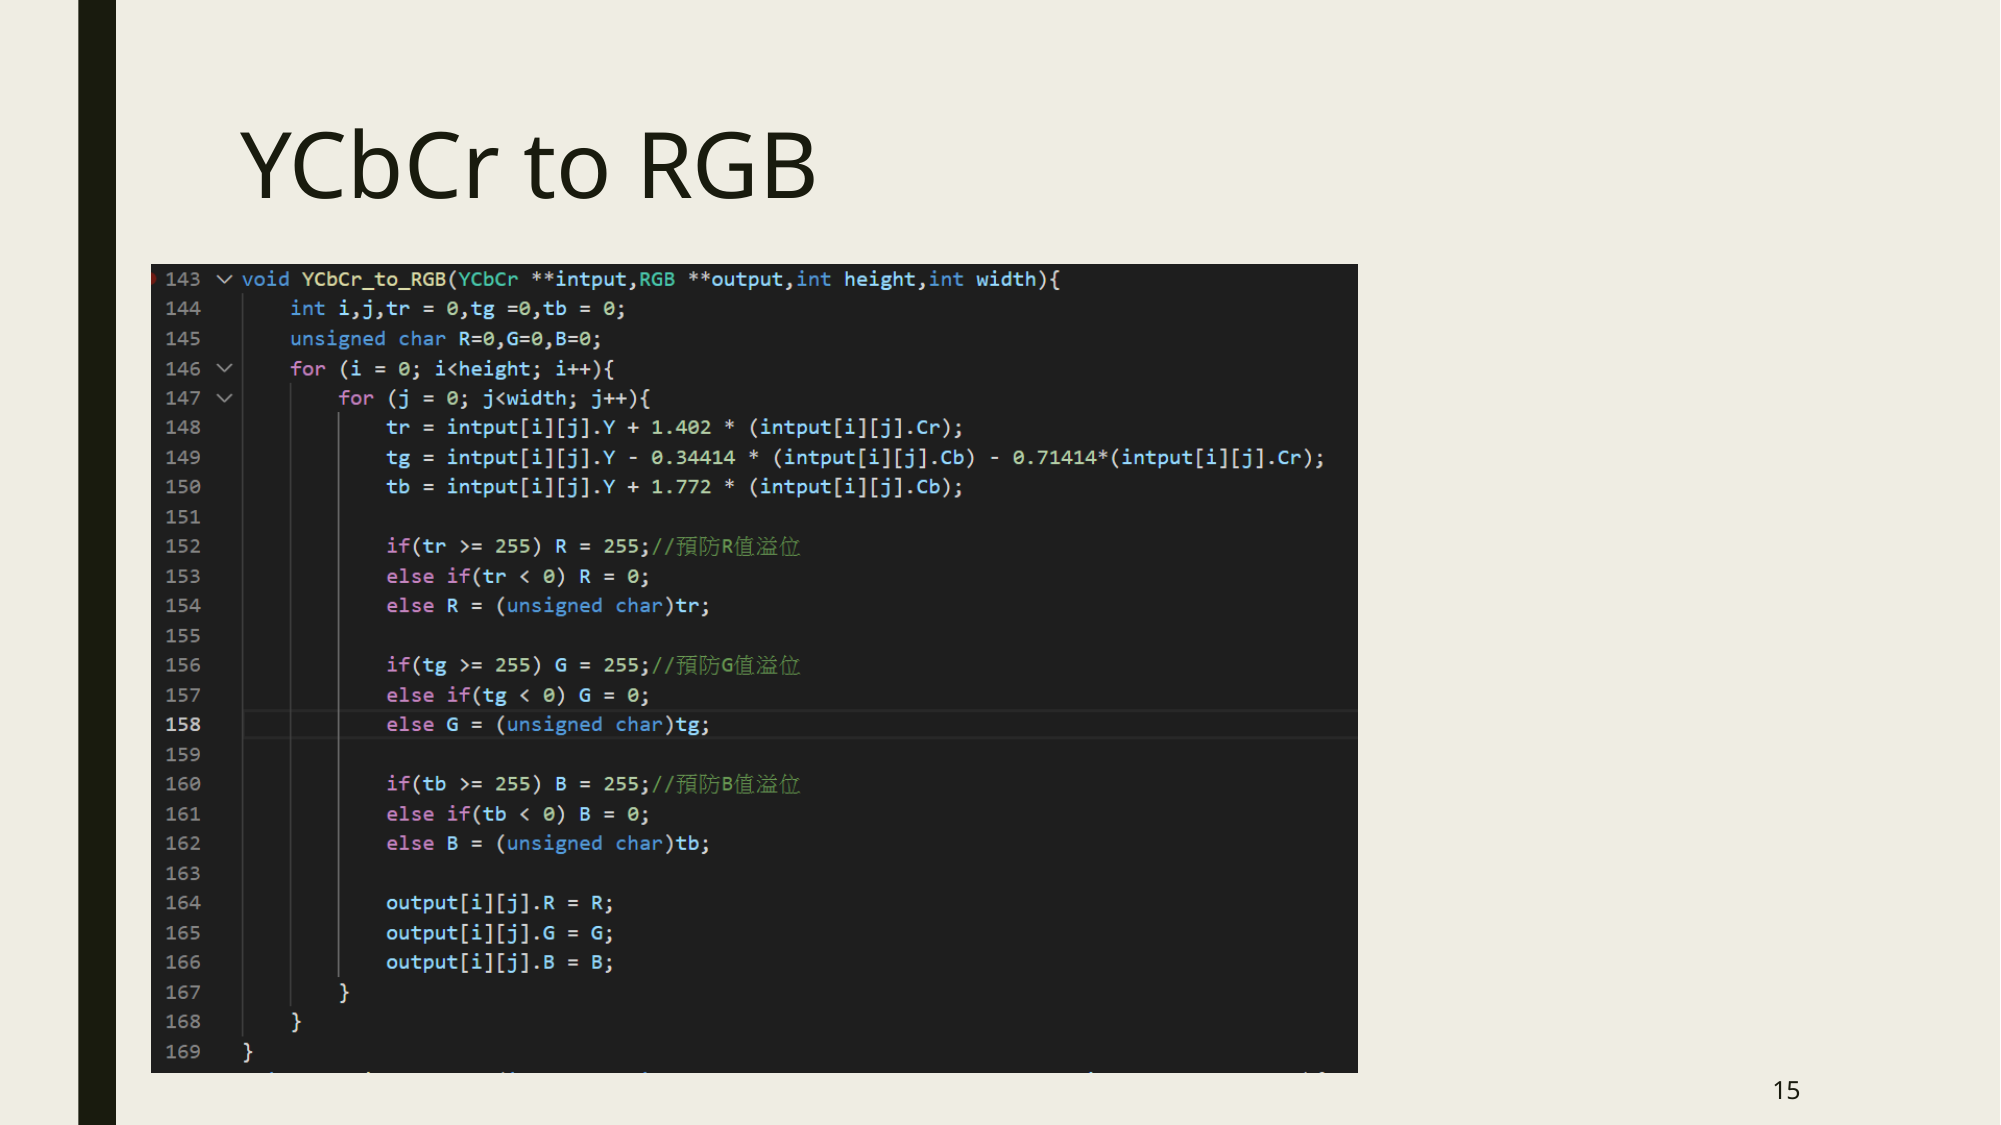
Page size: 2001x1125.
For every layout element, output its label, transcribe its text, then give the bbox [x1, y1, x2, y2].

slide_number 15 [1553, 1058, 1816, 1125]
title YCbCr to RGB [225, 112, 1800, 357]
picture [151, 264, 1358, 1073]
